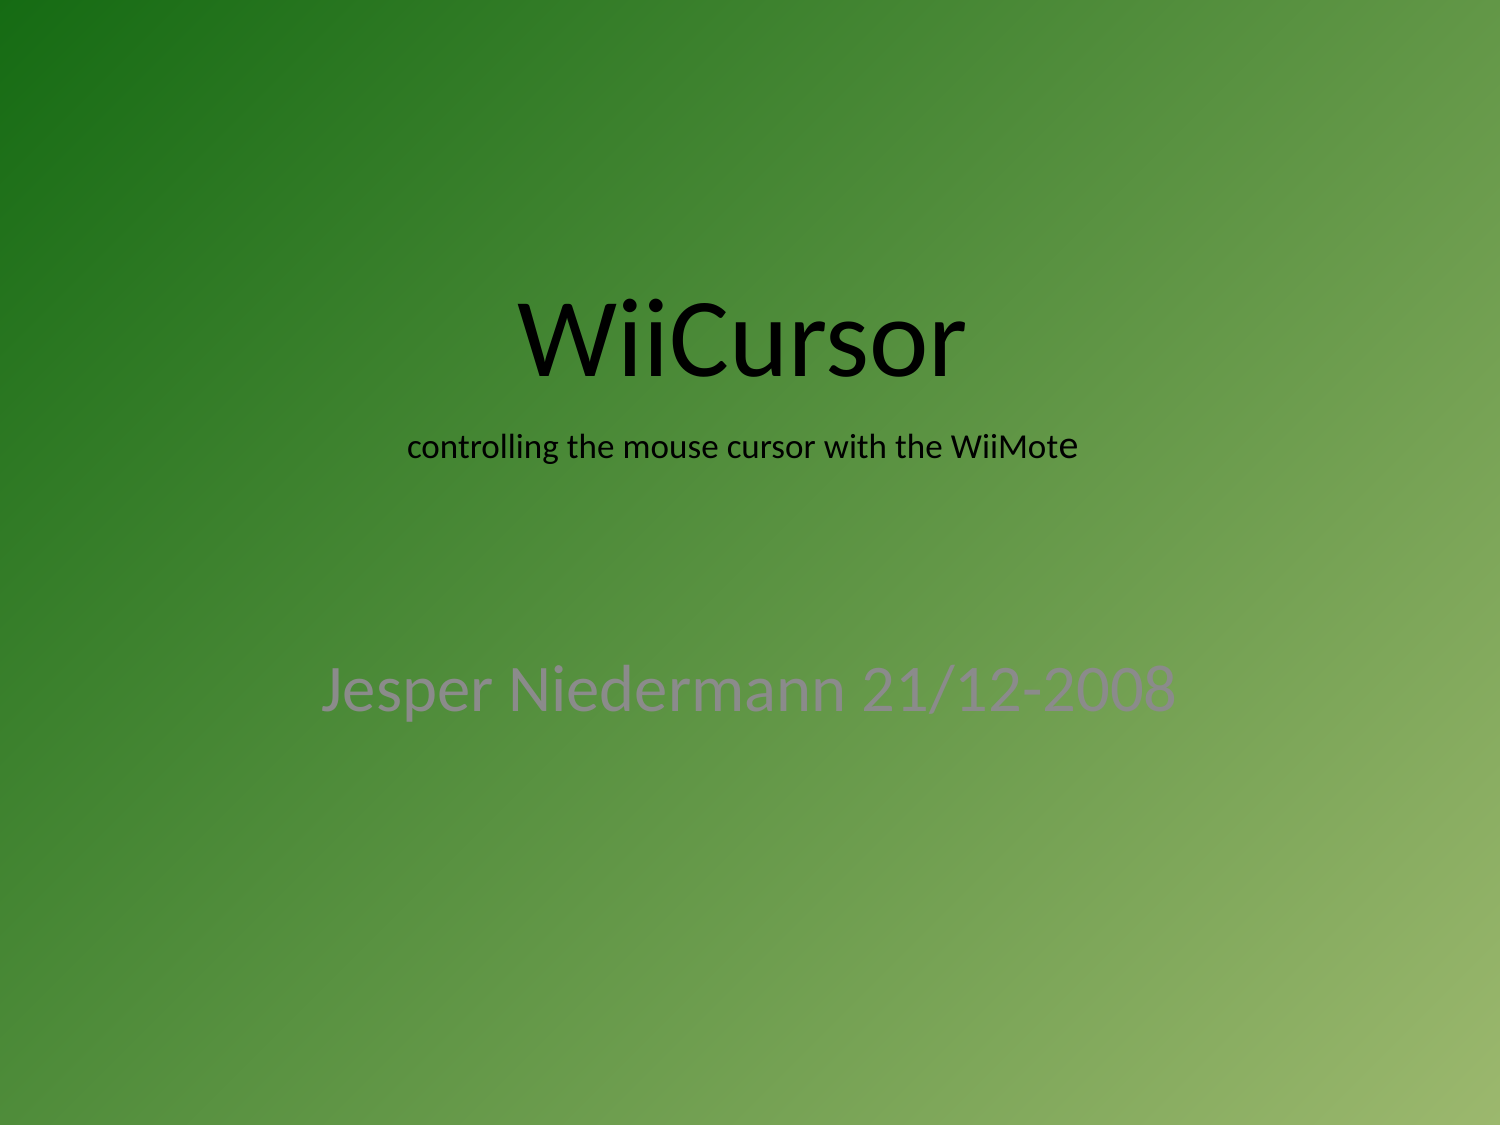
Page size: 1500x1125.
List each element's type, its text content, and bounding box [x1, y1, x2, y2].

title controlling the mouse cursor with the WiiMote [105, 453, 1381, 523]
text_box WiiCursor [105, 210, 1381, 453]
subtitle Jesper Niedermann 21/12-2008 [225, 637, 1275, 925]
